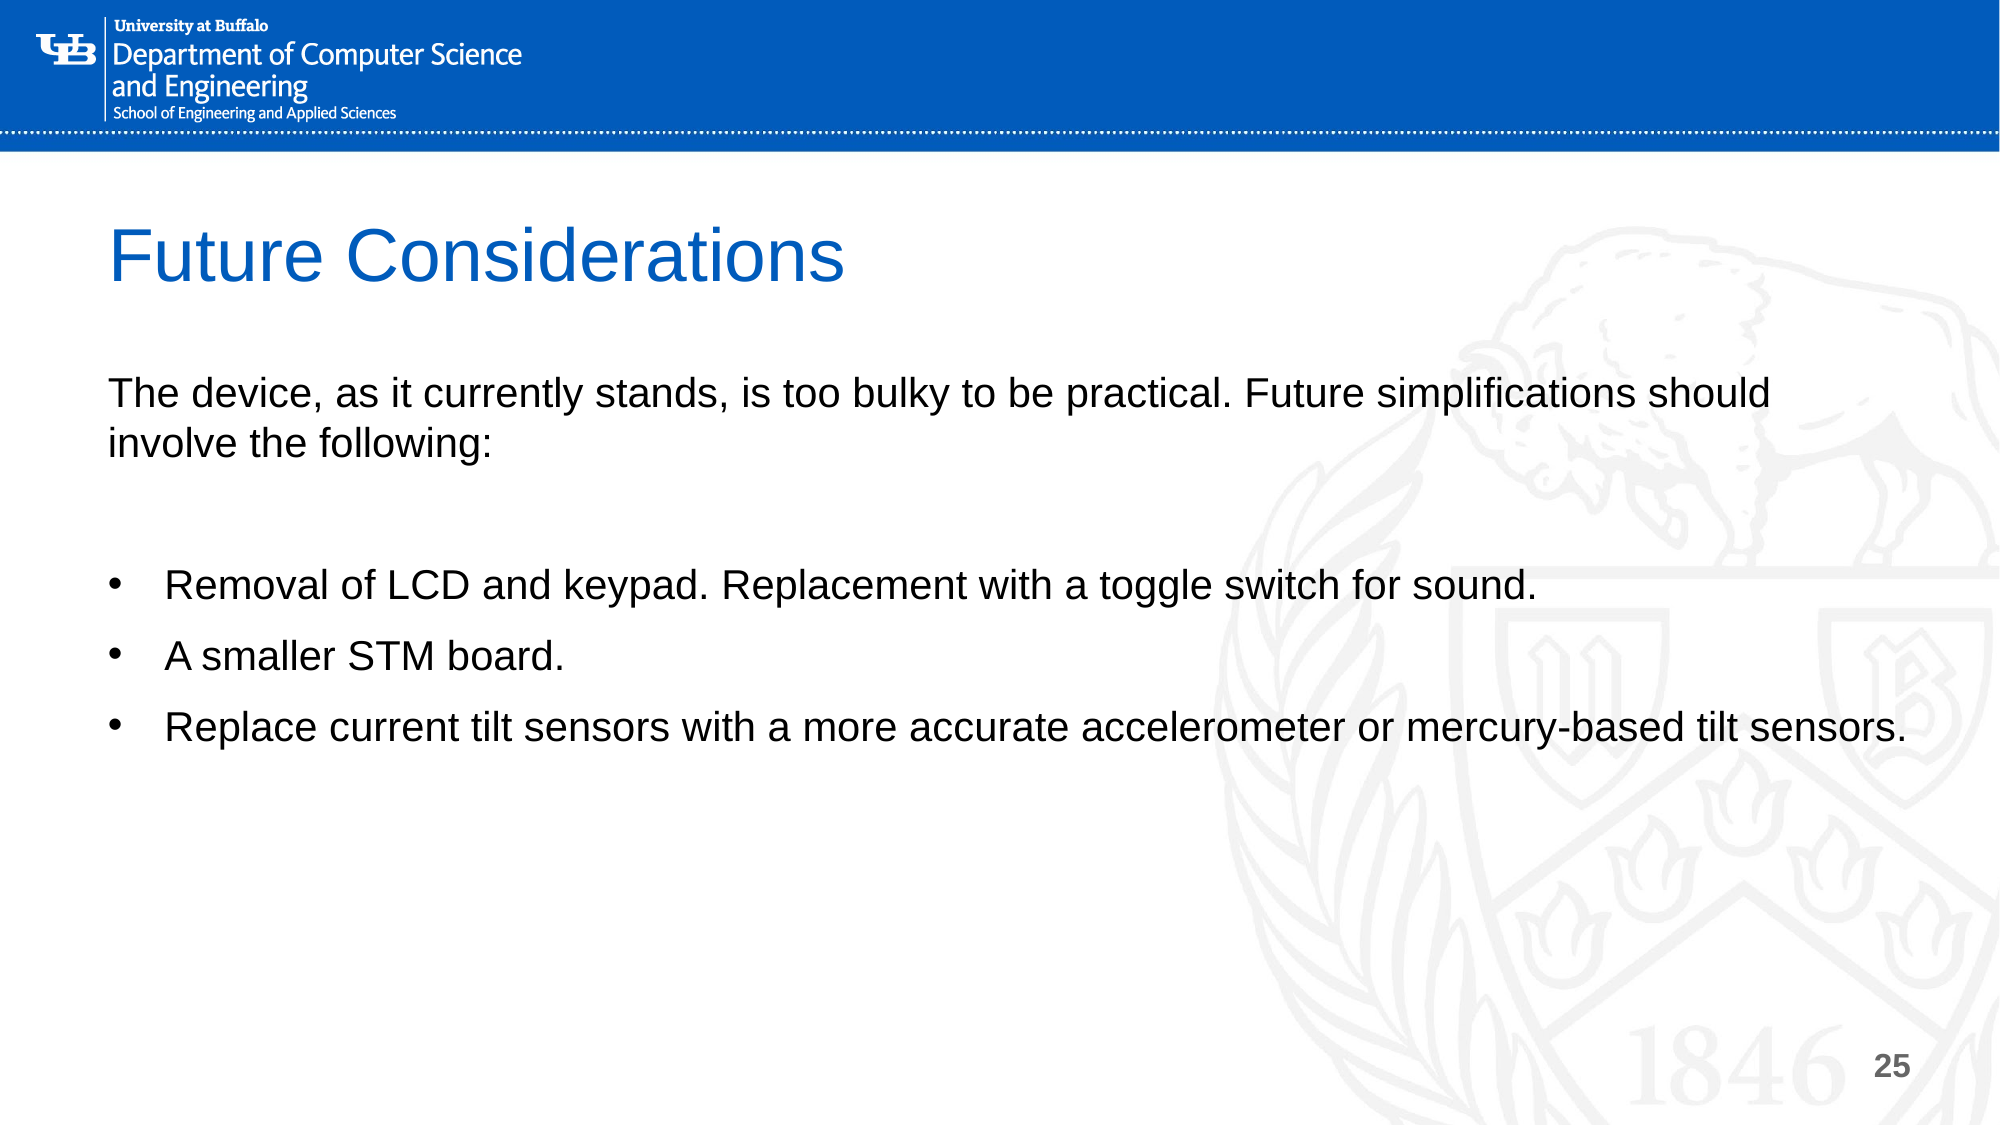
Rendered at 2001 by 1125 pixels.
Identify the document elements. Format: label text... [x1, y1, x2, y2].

list The device, as it currently stands, is too bulky to be practical. Future simplifications should involve the following: Removal of LCD and keypad. Replacement with a toggle switch for sound. A smaller STM board. Replace current tilt sensors with a more accurate accelerometer or mercury-based tilt sensors. [93, 358, 1925, 990]
title Future Considerations [93, 216, 1819, 335]
picture [0, 0, 2000, 1125]
